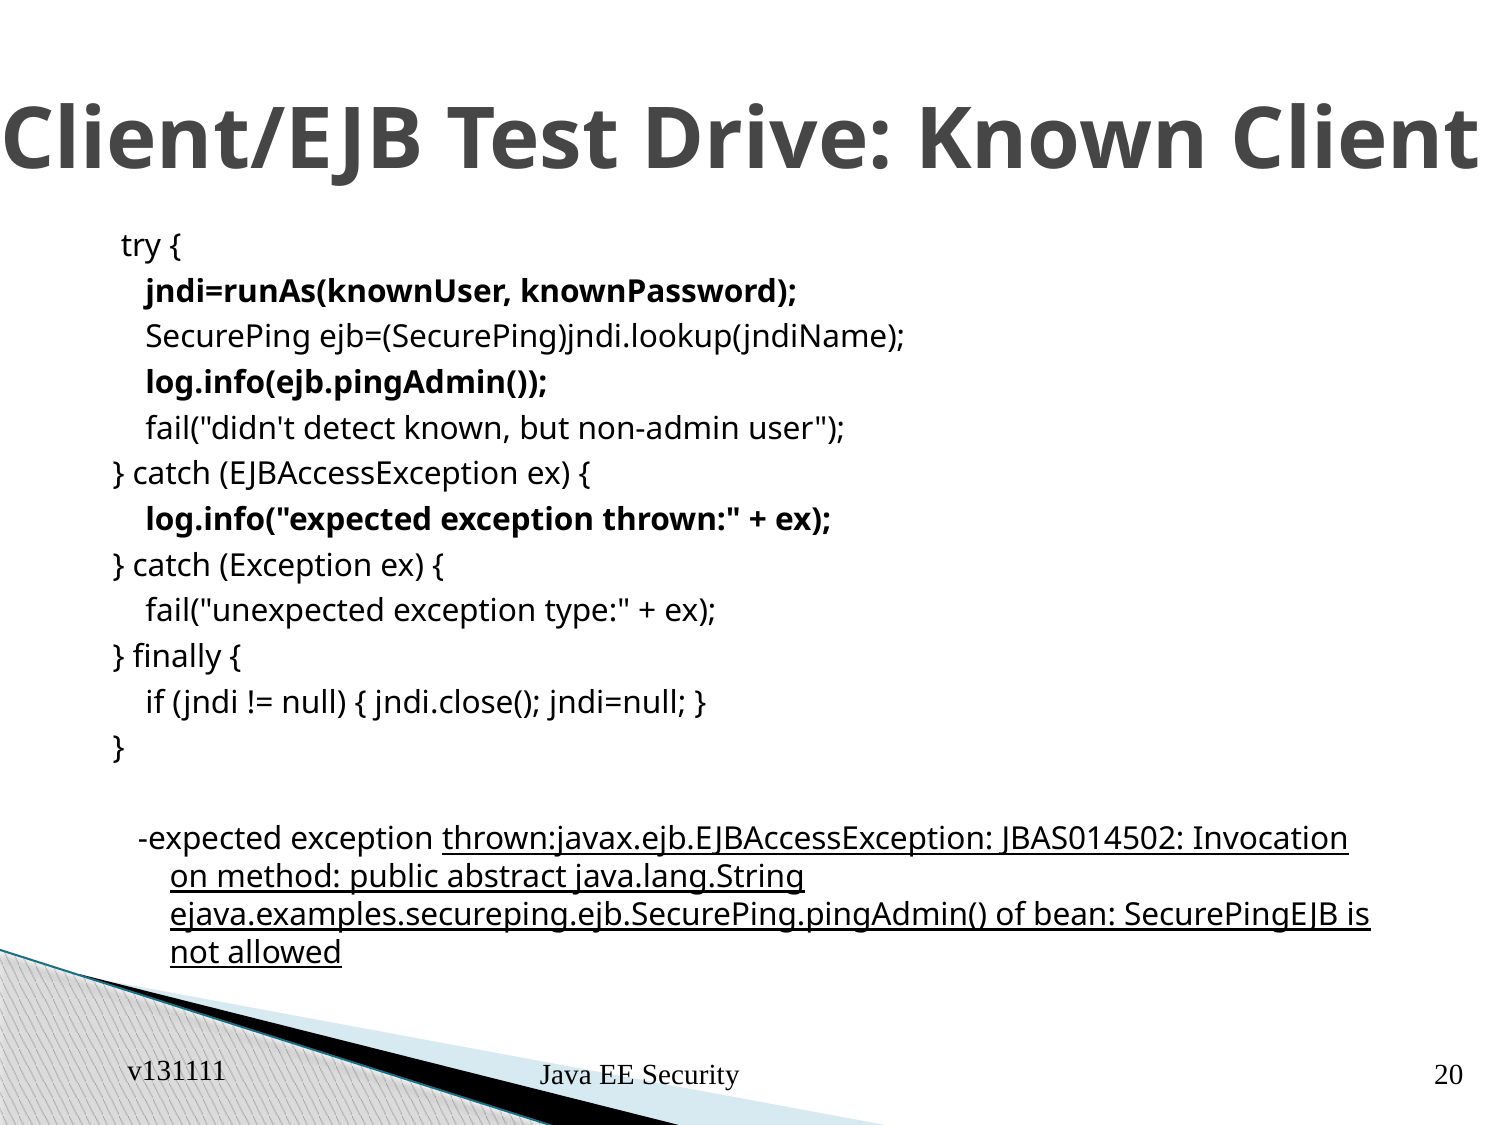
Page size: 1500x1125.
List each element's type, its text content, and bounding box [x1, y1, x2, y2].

title Client/EJB Test Drive: Known Client [0, 99, 1500, 226]
footer Java EE Security [525, 1037, 1363, 1098]
slide_number v131111 [112, 1025, 419, 1094]
list try { jndi=runAs(knownUser, knownPassword); SecurePing ejb=(SecurePing)jndi.lookup(jndiName); log.info(ejb.pingAdmin()); fail("didn't detect known, but non-admin user"); } catch (EJBAccessException ex) { log.info("expected exception thrown:" + ex); } catch (Exception ex) { fail("unexpected exception type:" + ex); } finally { if (jndi != null) { jndi.close(); jndi=null; } } -expected exception thrown:javax.ejb.EJBAccessException: JBAS014502: Invocation on method: public abstract java.lang.String ejava.examples.secureping.ejb.SecurePing.pingAdmin() of bean: SecurePingEJB is not allowed [112, 224, 1383, 975]
slide_number 20 [1418, 1037, 1479, 1098]
